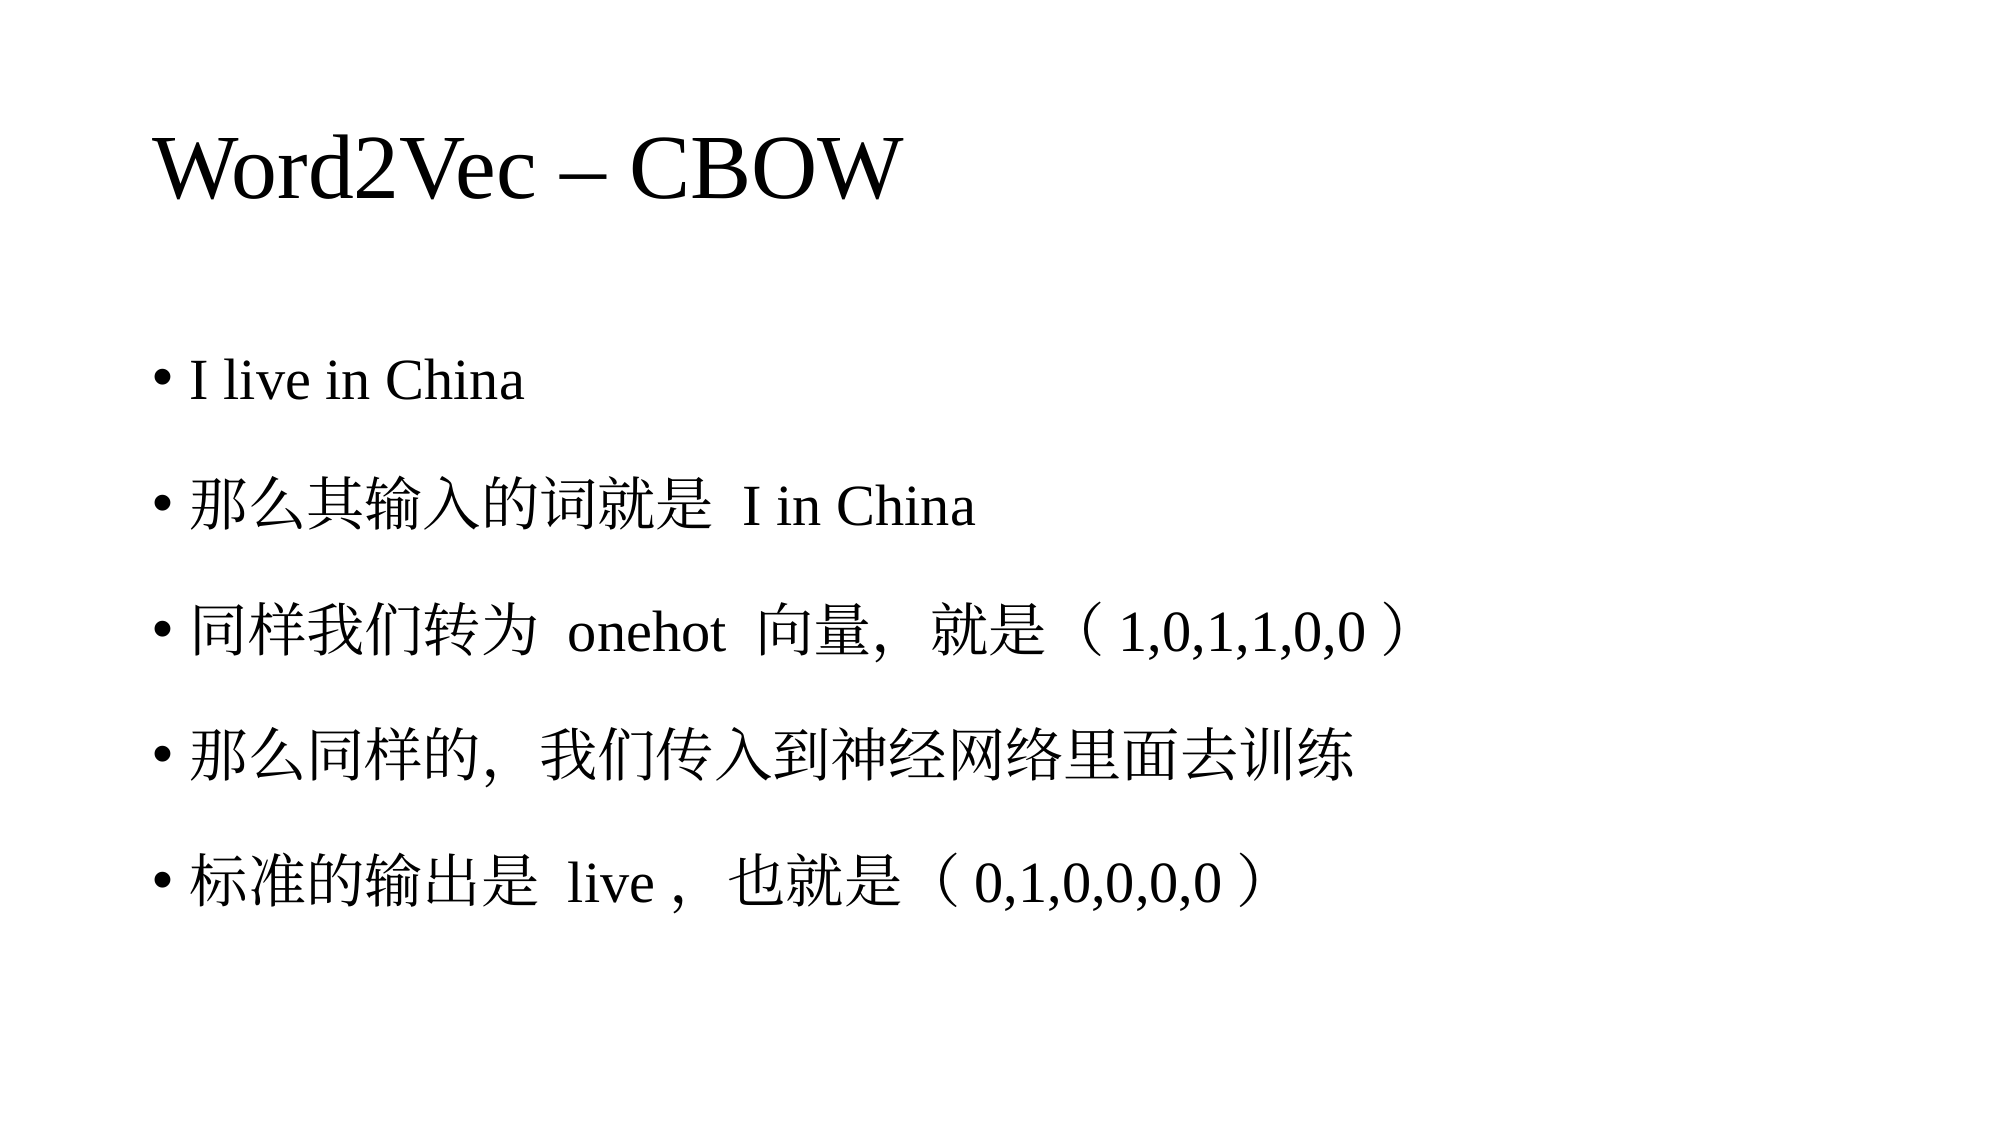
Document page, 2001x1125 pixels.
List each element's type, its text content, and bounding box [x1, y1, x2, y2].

list I live in China 那么其输入的词就是 I in China 同样我们转为 onehot 向量，就是（1,0,1,1,0,0） 那么同样的，我们传入到神经网络里面去训练 标准的输出是 live，也就是（0,1,0,0,0,0） [137, 299, 1863, 1014]
title Word2Vec – CBOW [137, 59, 1863, 278]
